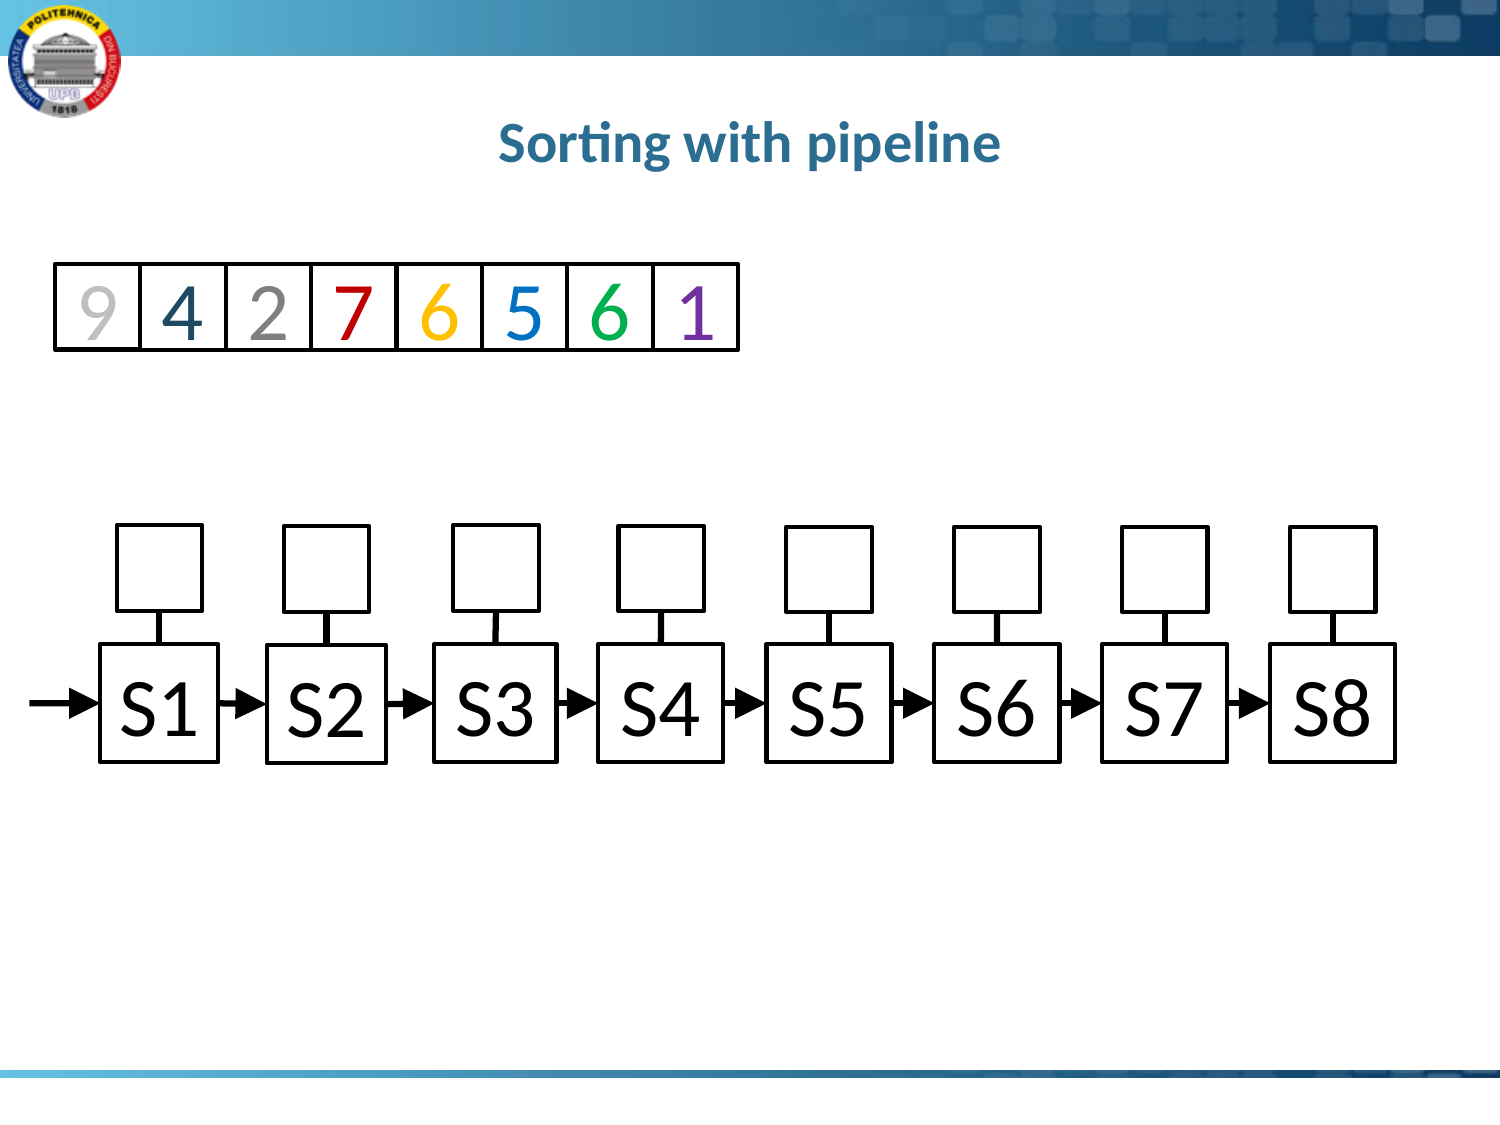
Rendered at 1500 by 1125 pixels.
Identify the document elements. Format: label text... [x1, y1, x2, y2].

text_box 1 [651, 262, 740, 352]
text_box S7 [1100, 642, 1229, 764]
text_box S3 [432, 642, 559, 764]
text_box 6 [565, 262, 651, 352]
text_box 2 [224, 262, 309, 352]
text_box S5 [764, 642, 894, 764]
text_box 5 [480, 262, 565, 352]
text_box 7 [309, 262, 394, 352]
text_box S6 [932, 642, 1062, 764]
text_box [451, 523, 541, 613]
title Sorting with pipeline [51, 102, 1449, 178]
text_box [616, 524, 706, 613]
text_box [1120, 525, 1210, 614]
text_box [952, 525, 1042, 614]
text_box S8 [1268, 642, 1397, 764]
text_box 4 [138, 262, 224, 352]
text_box S2 [265, 643, 388, 765]
text_box 6 [394, 262, 480, 352]
text_box 9 [53, 262, 138, 352]
text_box [282, 524, 371, 614]
text_box S1 [98, 642, 220, 764]
text_box [115, 523, 204, 613]
text_box [1288, 525, 1378, 614]
text_box S4 [596, 642, 725, 764]
picture [0, 1070, 1500, 1078]
picture [0, 0, 1500, 118]
text_box [784, 525, 874, 614]
